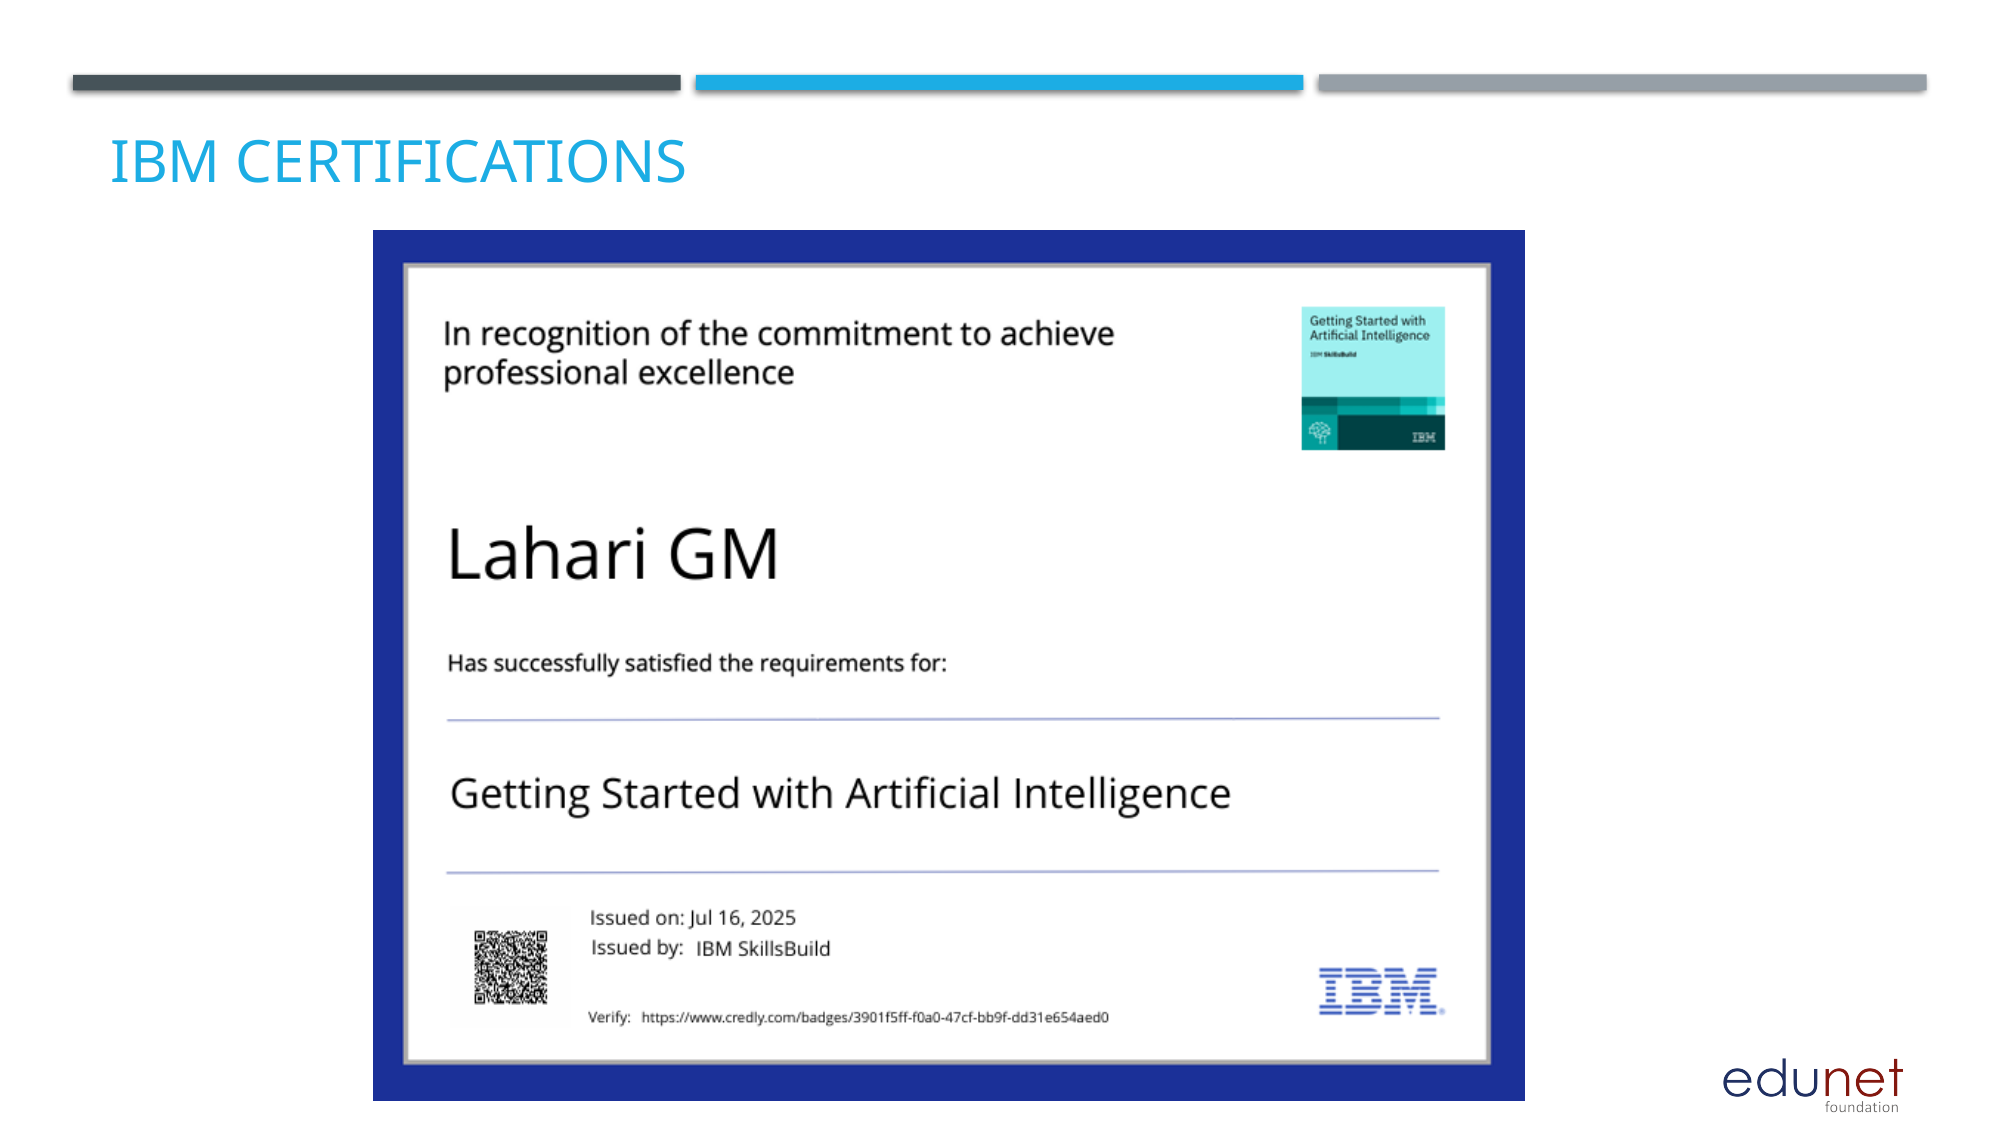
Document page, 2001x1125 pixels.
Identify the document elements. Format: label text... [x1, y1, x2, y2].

picture [1719, 1056, 1905, 1116]
title IBM Certifications [95, 115, 1905, 203]
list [373, 229, 1525, 1102]
